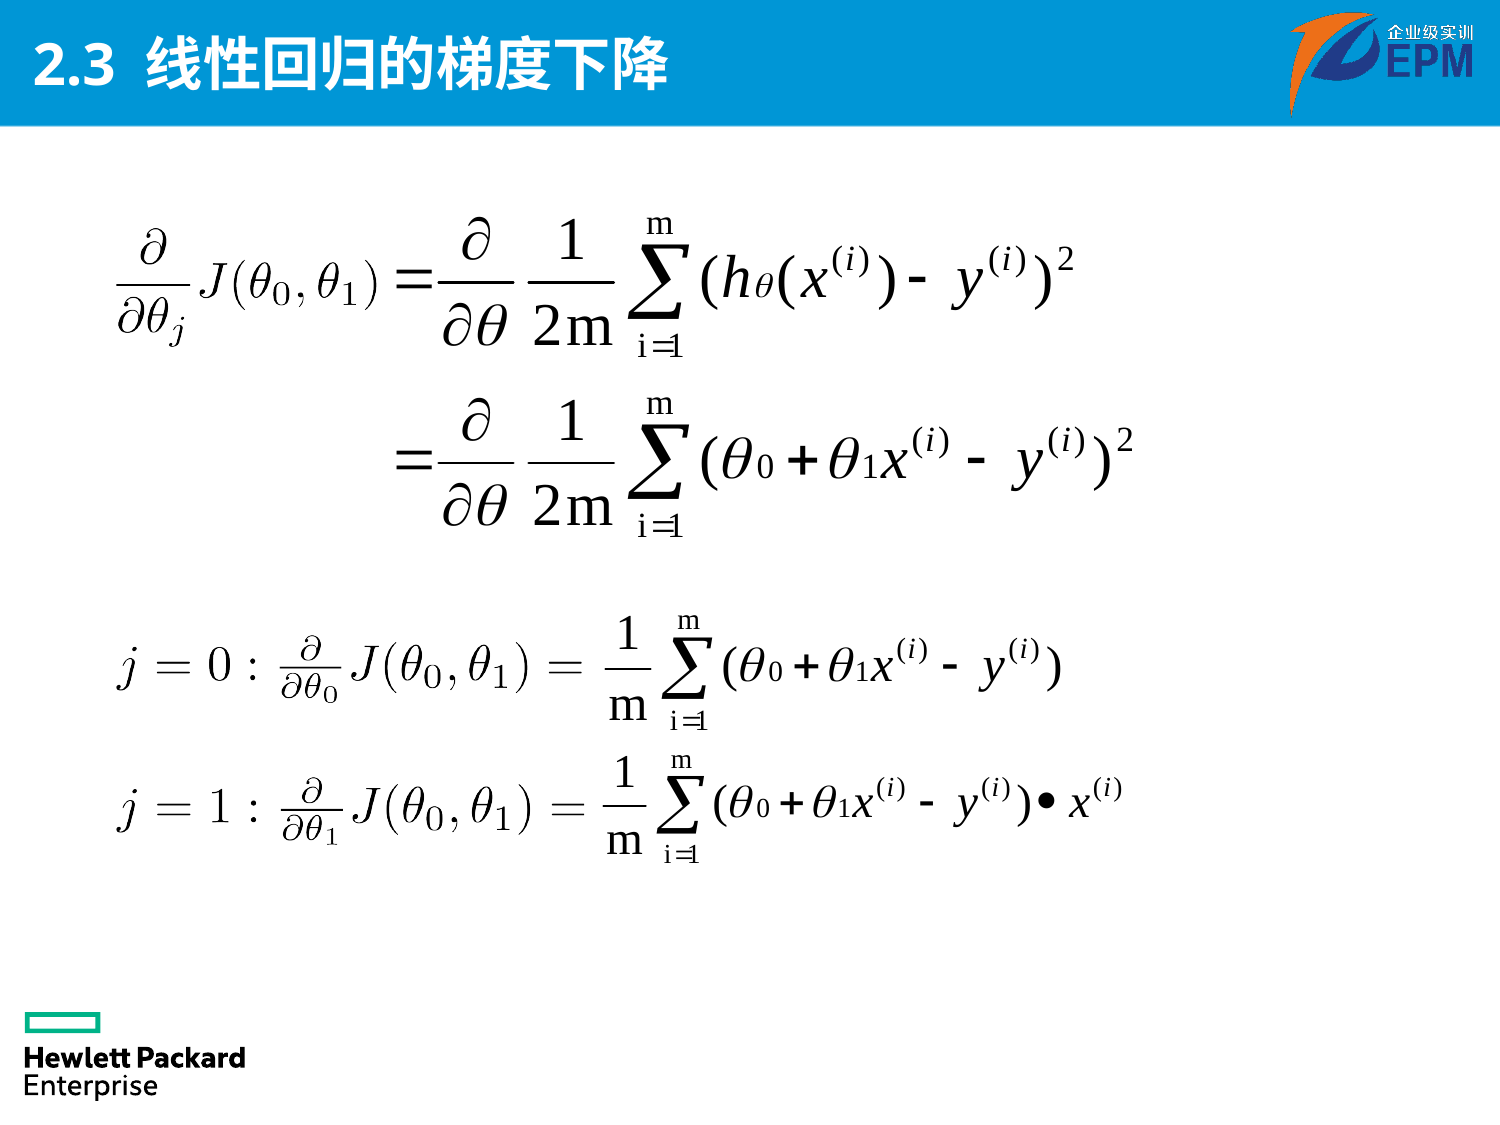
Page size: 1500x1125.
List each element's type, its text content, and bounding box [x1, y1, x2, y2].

picture [1447, 26, 1451, 37]
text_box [596, 597, 1070, 738]
picture [1443, 45, 1471, 76]
picture [1428, 26, 1432, 37]
picture [1388, 45, 1409, 76]
title 2.3 线性回归的梯度下降 [17, 0, 1056, 125]
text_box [595, 738, 1133, 873]
picture [1416, 45, 1437, 76]
text_box [116, 777, 585, 845]
text_box [116, 228, 380, 347]
picture [1291, 13, 1368, 112]
picture [1312, 21, 1379, 80]
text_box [380, 195, 1147, 551]
picture [0, 126, 1500, 1125]
text_box [116, 635, 582, 703]
